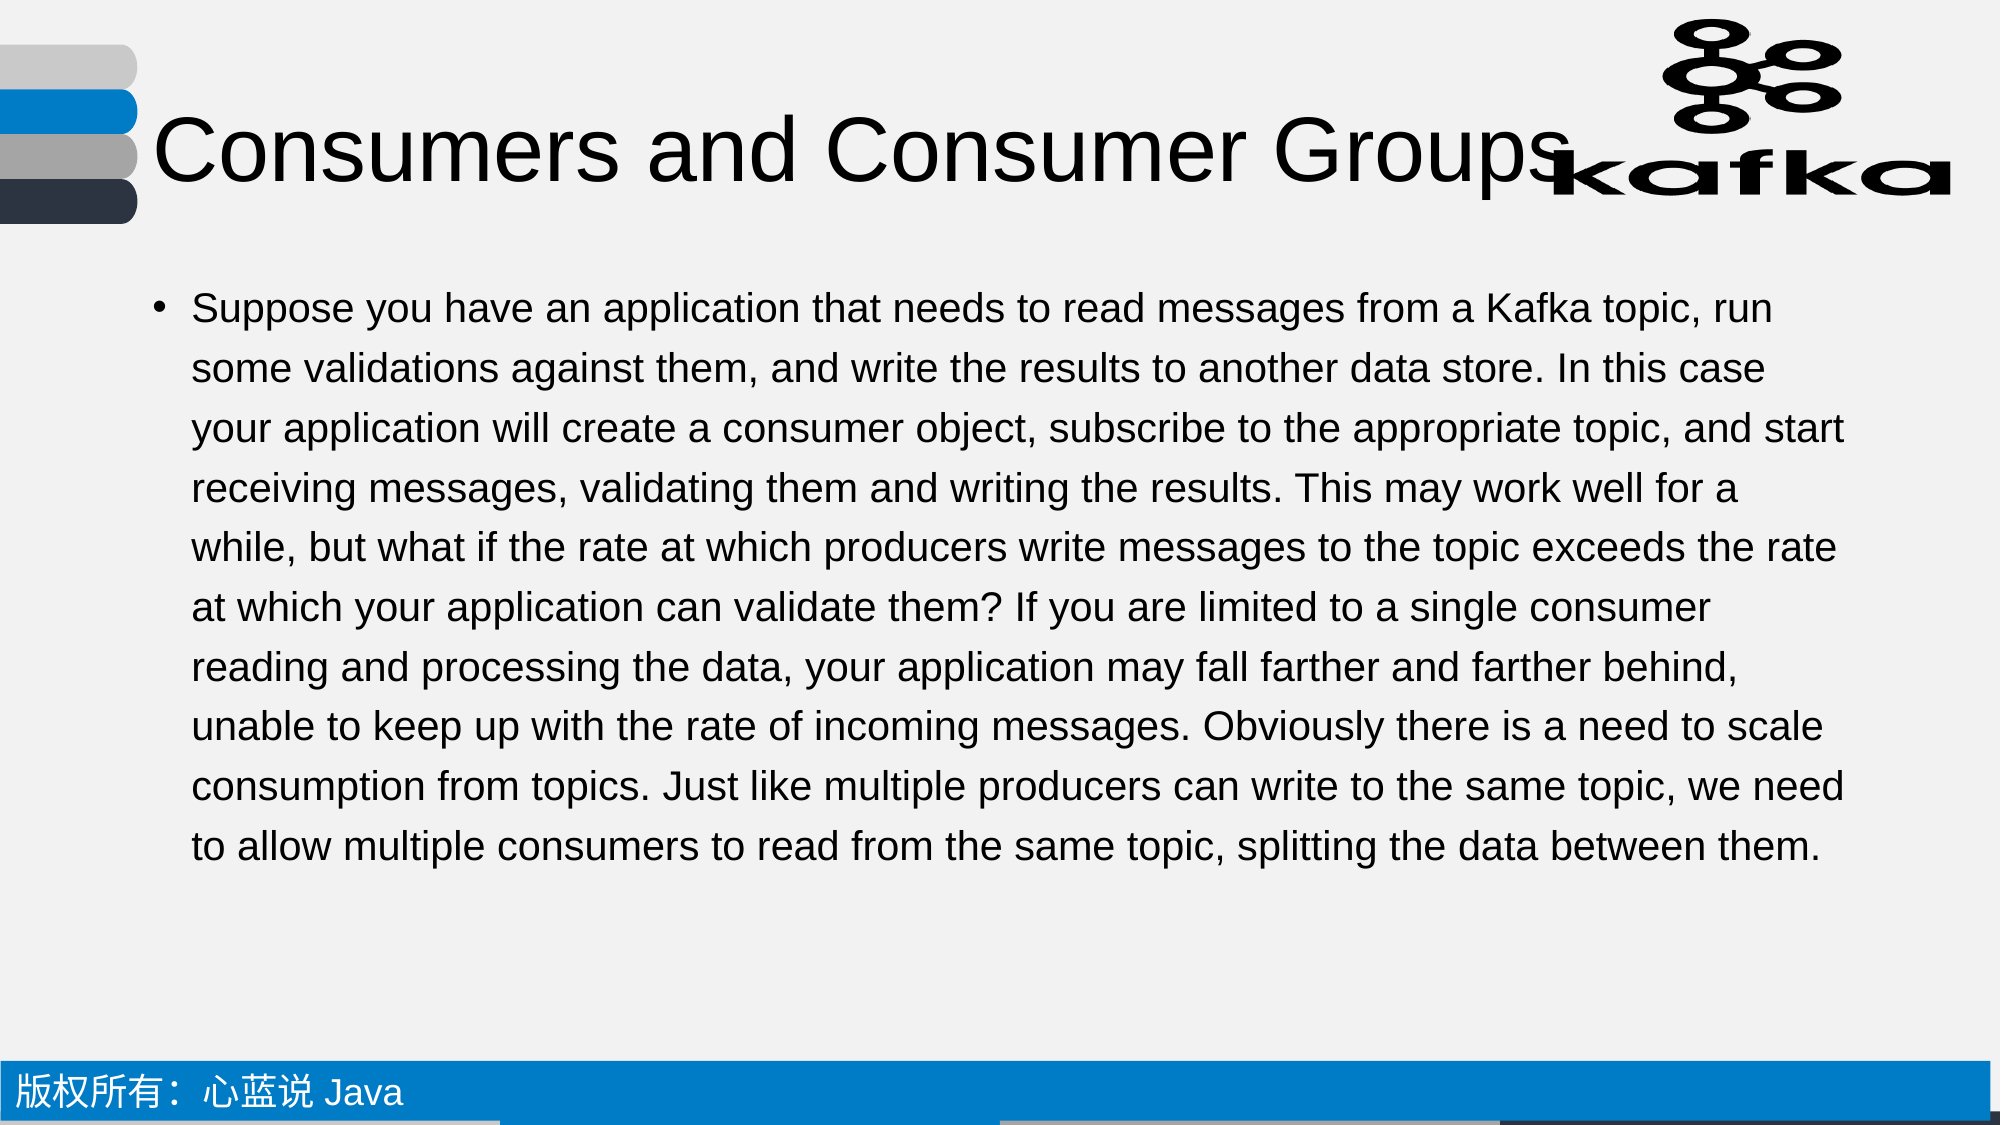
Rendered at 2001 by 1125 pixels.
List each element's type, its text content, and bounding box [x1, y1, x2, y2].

picture [1505, 0, 1997, 214]
text_box 版权所有：心蓝说Java [0, 1060, 1991, 1121]
title Consumers and Consumer Groups [137, 24, 1863, 242]
list Suppose you have an application that needs to read messages from a Kafka topic, run some validations against them, and write the results to another data store. In this case your application will create a consumer object, subscribe to the appropriate topic, and start receiving messages, validating them and writing the results. This may work well for a while, but what if the rate at which producers write messages to the topic exceeds the rate at which your application can validate them? If you are limited to a single consumer reading and processing the data, your application may fall farther and farther behind, unable to keep up with the rate of incoming messages. Obviously there is a need to scale consumption from topics. Just like multiple producers can write to the same topic, we need to allow multiple consumers to read from the same topic, splitting the data between them. [137, 264, 1863, 898]
